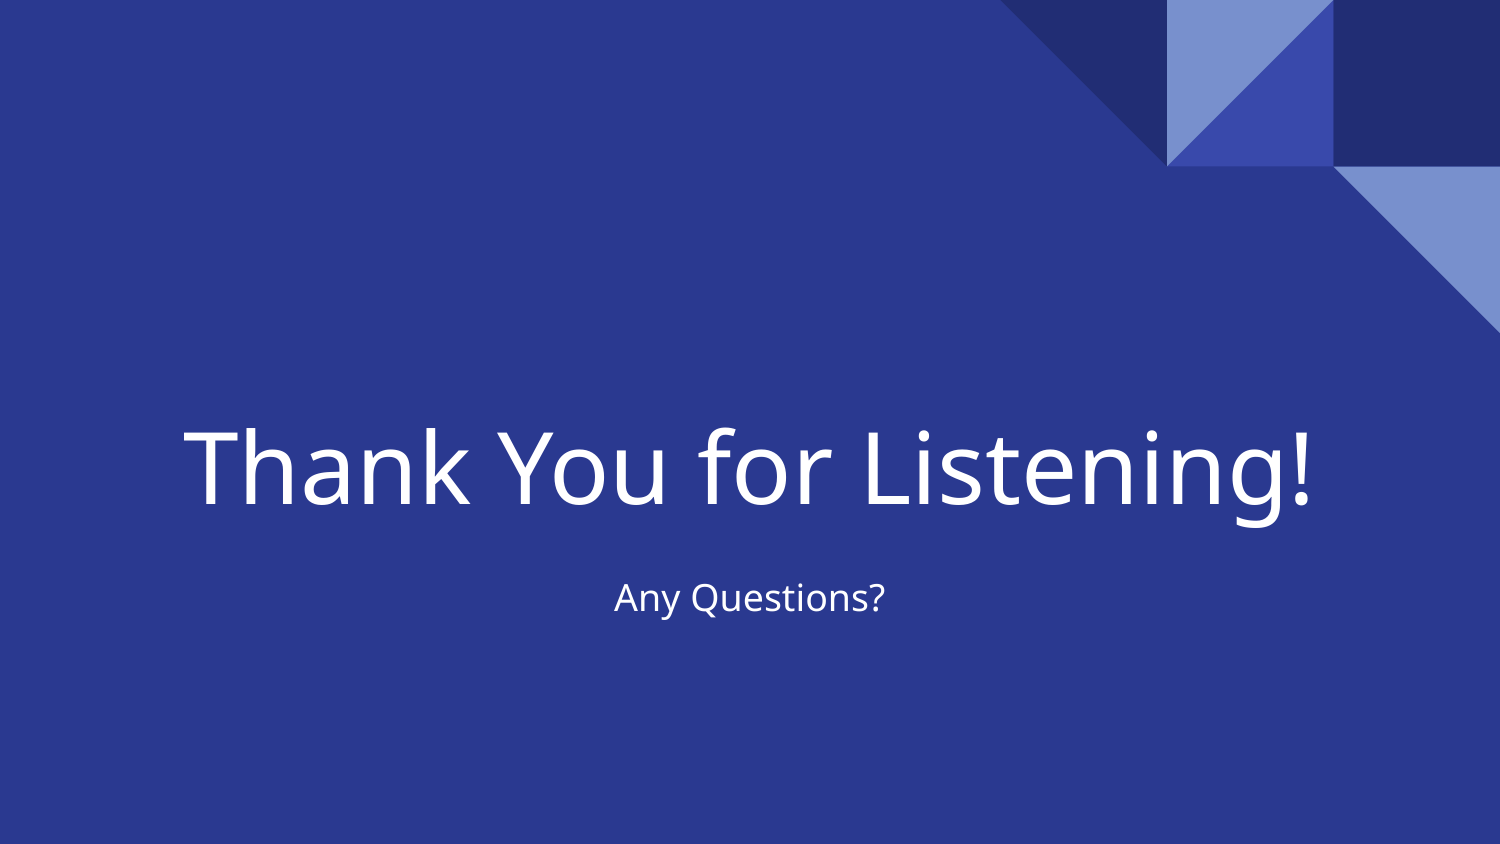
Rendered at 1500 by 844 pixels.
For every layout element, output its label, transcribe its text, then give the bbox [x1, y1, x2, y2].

list Any Questions? [51, 552, 1449, 763]
title Thank You for Listening! [51, 206, 1449, 540]
